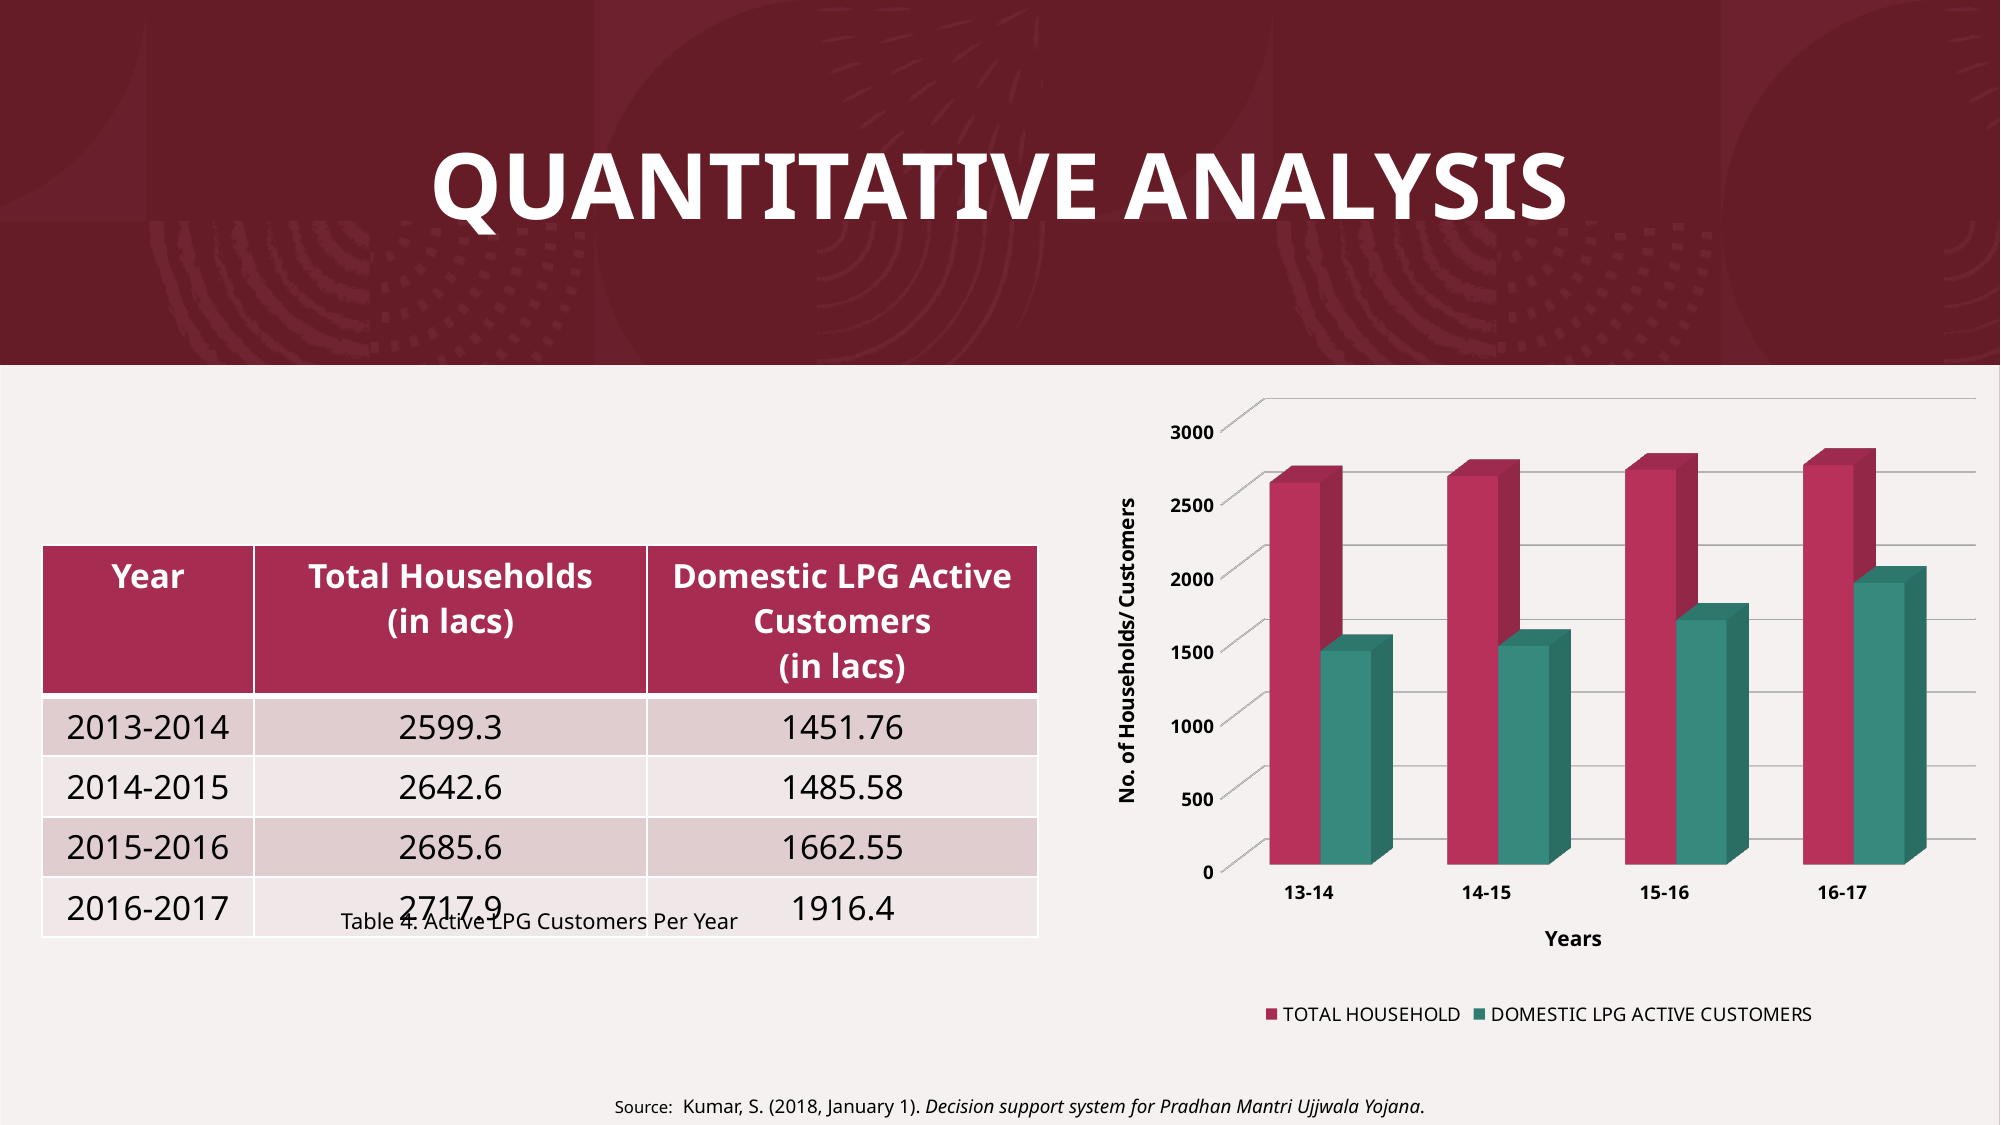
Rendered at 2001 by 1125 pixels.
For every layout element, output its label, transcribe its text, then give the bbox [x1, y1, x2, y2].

table_cell 2599.3 [255, 699, 646, 755]
table_cell 1662.55 [648, 818, 1037, 876]
table_cell 2013-2014 [43, 699, 253, 755]
table_cell 2014-2015 [43, 757, 253, 816]
text_box Table 4: Active LPG Customers Per Year [326, 900, 754, 942]
text_box QUANTITATIVE ANALYSIS [179, 51, 1821, 315]
table_cell 2642.6 [255, 757, 646, 816]
table_header Total Households (in lacs) [255, 546, 646, 693]
table_cell 2717.9 [255, 878, 646, 936]
table_cell 1451.76 [648, 699, 1037, 755]
table_header Year [43, 546, 253, 693]
text_box Source: Kumar, S. (2018, January 1). Decision support system for Pradhan Mantri Ujjwala Yojana. [600, 1086, 1514, 1125]
text_box [0, 0, 2000, 366]
table_cell 2015-2016 [43, 818, 253, 876]
table_cell 1485.58 [648, 757, 1037, 816]
chart [1079, 385, 2000, 1034]
table_header Domestic LPG Active Customers (in lacs) [648, 546, 1037, 693]
table_cell 1916.4 [648, 878, 1037, 936]
table_cell 2016-2017 [43, 878, 253, 936]
table_cell 2685.6 [255, 818, 646, 876]
text_box [0, 366, 2000, 1125]
